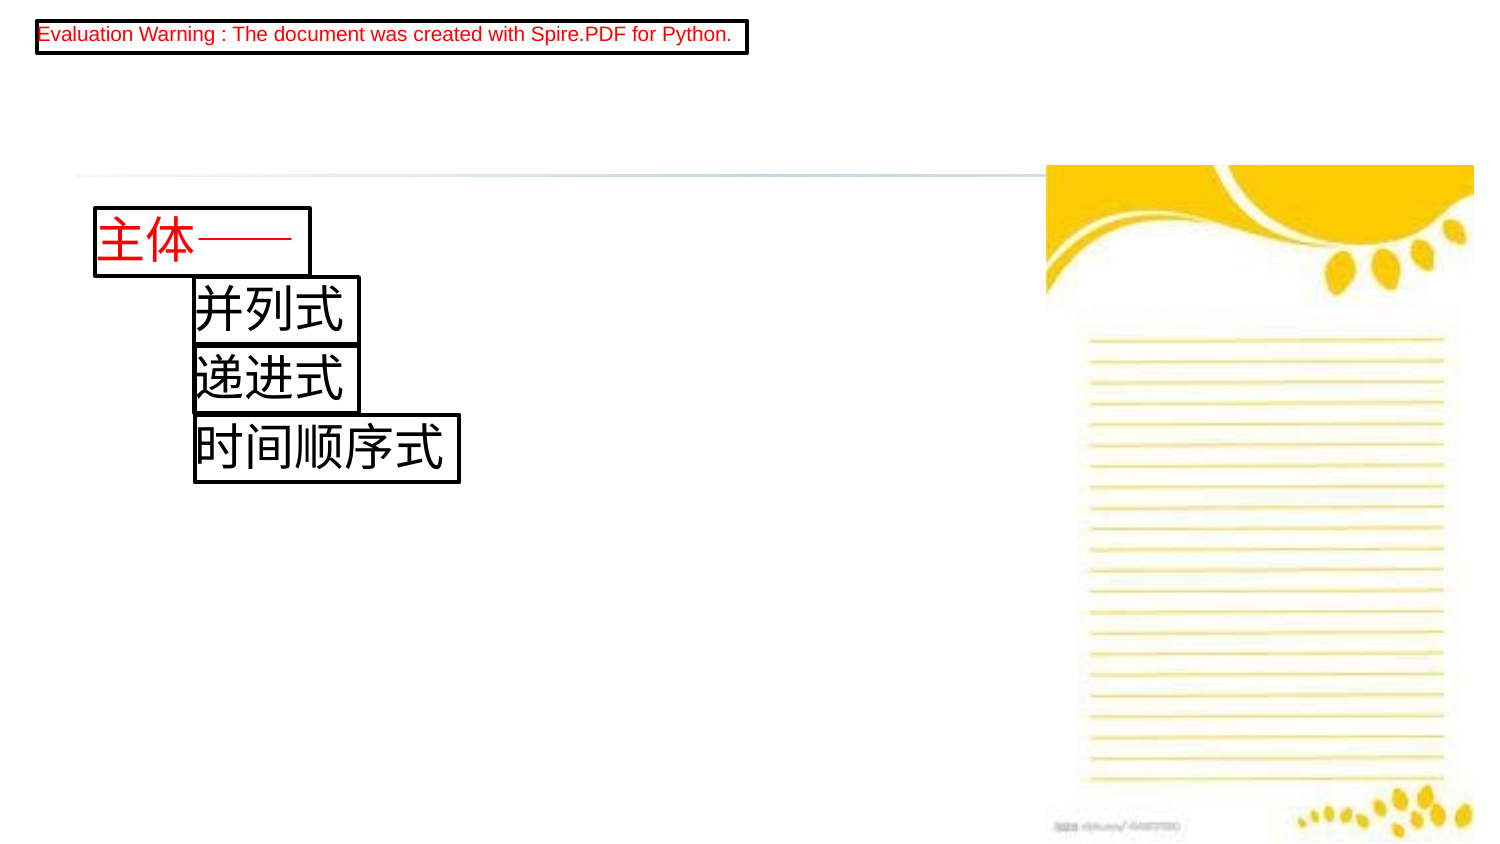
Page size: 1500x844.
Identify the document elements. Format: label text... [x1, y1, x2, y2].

text_box 并列式 [192, 275, 361, 344]
text_box 主体—— [93, 206, 312, 278]
picture [72, 164, 1476, 844]
text_box Evaluation Warning : The document was created with Spire.PDF for Python. [35, 19, 749, 55]
text_box 递进式 [192, 344, 361, 415]
text_box 时间顺序式 [193, 413, 461, 484]
